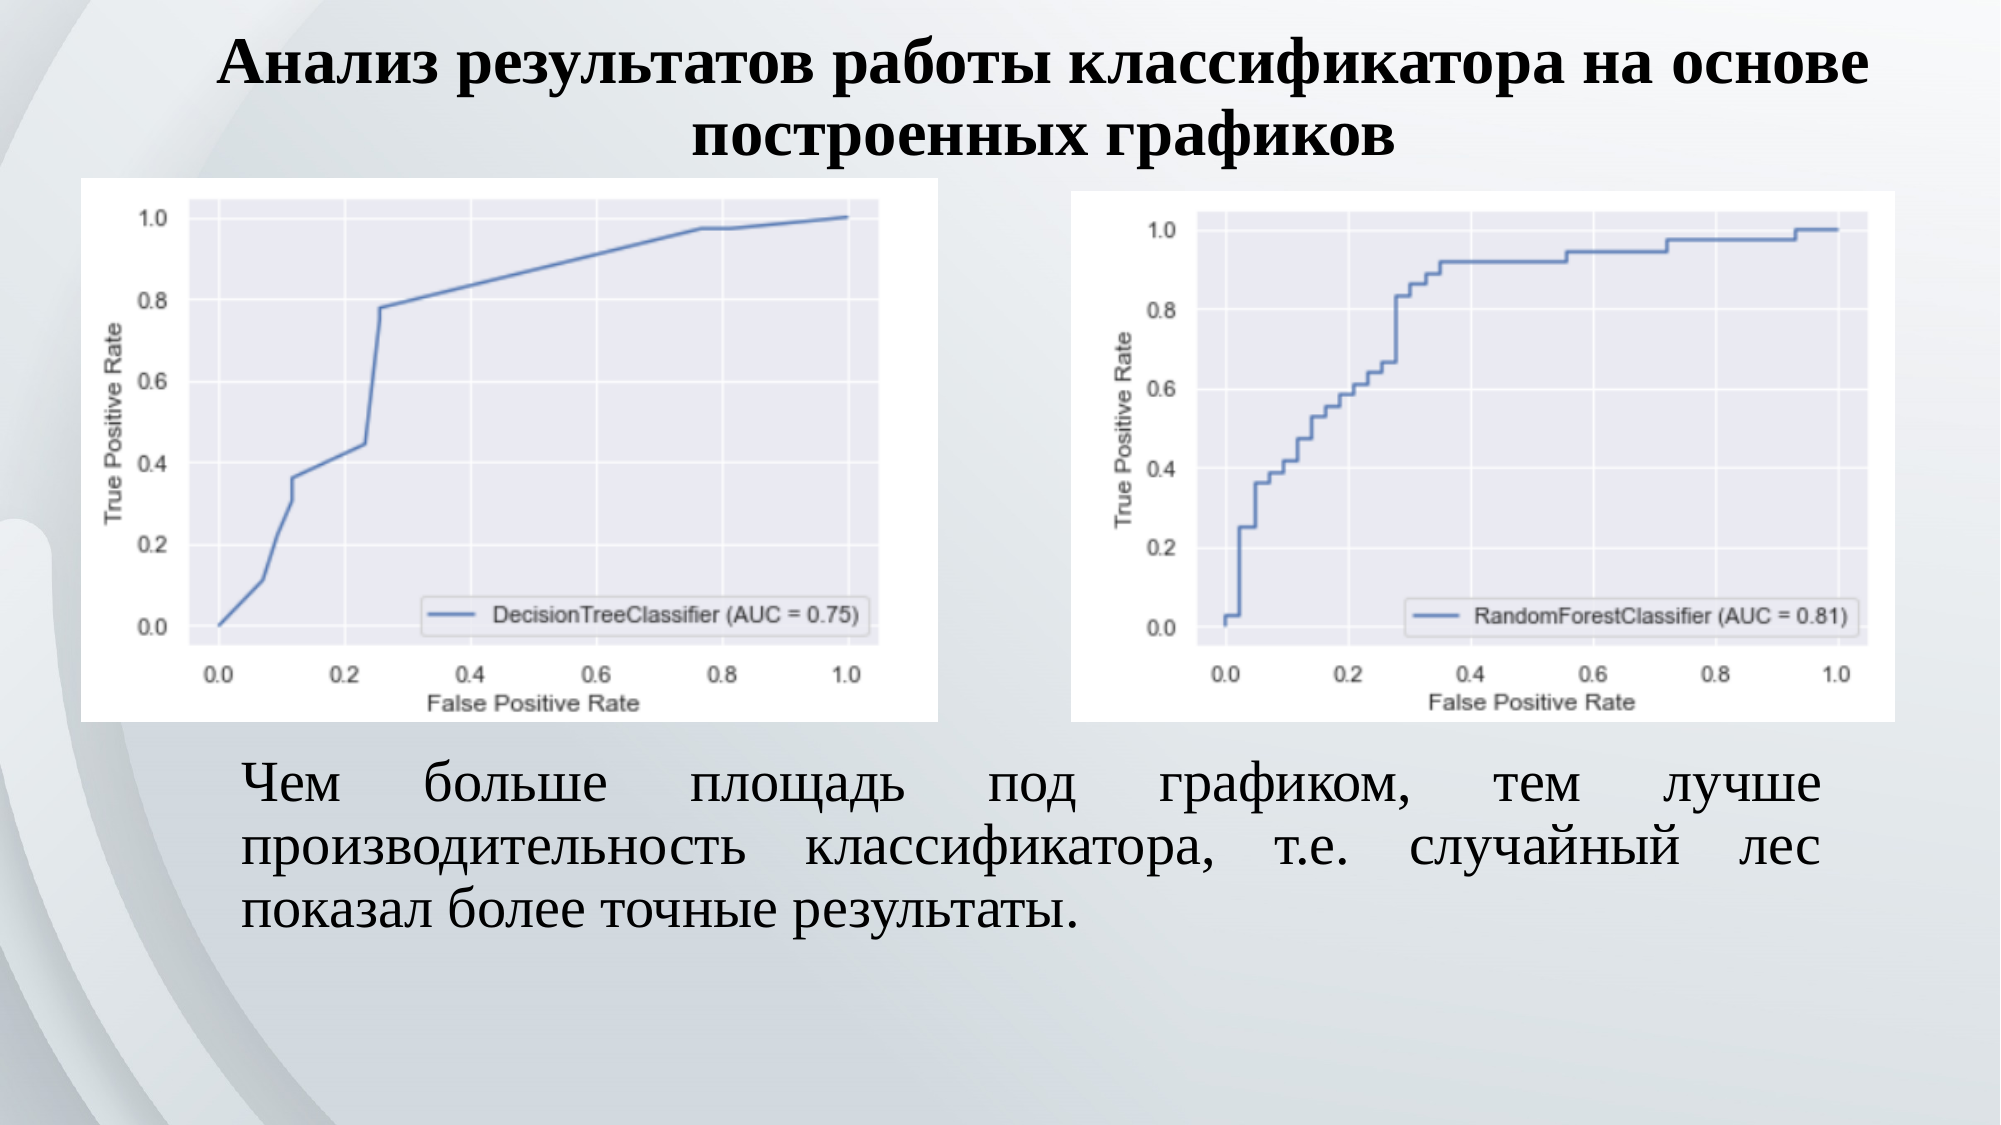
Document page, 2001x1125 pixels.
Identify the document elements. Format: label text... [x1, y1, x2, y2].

text_box Анализ результатов работы классификатора на основе построенных графиков [134, 18, 1955, 179]
picture [0, 0, 2000, 1125]
text_box Чем больше площадь под графиком, тем лучше производительность классификатора, т.е. случайный лес показал более точные результаты. [226, 751, 1838, 940]
